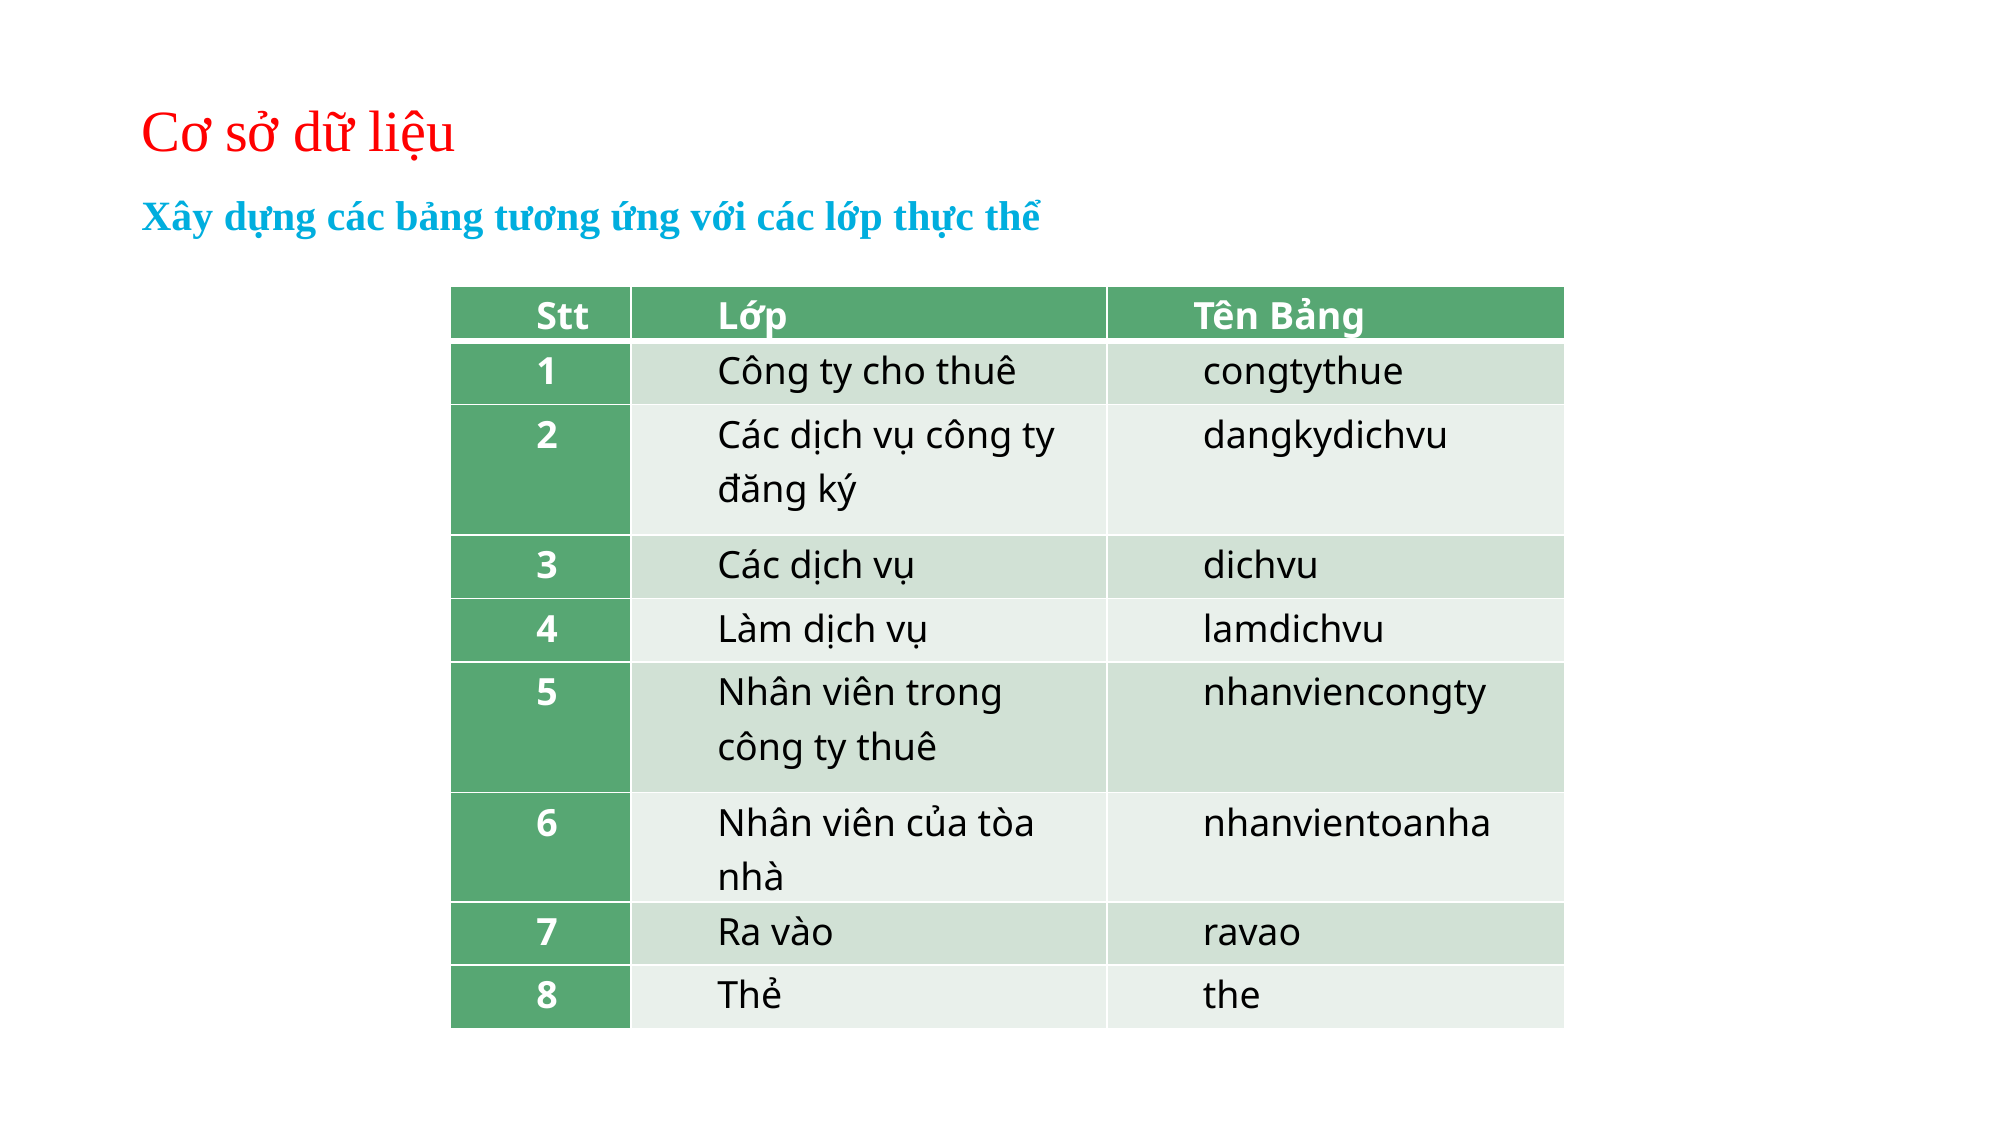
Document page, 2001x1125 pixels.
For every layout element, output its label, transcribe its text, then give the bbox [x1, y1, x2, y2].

table_cell lamdichvu [1108, 599, 1564, 661]
table_cell congtythue [1108, 344, 1564, 404]
table_header Stt [451, 287, 630, 338]
table_cell 5 [451, 663, 630, 792]
table_cell Ra vào [632, 903, 1106, 964]
list Xây dựng các bảng tương ứng với các lớp thực thể [126, 186, 1316, 247]
table_cell nhanvientoanha [1108, 793, 1564, 901]
table_cell the [1108, 966, 1564, 1028]
table_cell ravao [1108, 903, 1564, 964]
table_cell 7 [451, 903, 630, 964]
table_header Lớp [632, 287, 1106, 338]
table_header Tên Bảng [1108, 287, 1564, 338]
list Cơ sở dữ liệu [126, 94, 843, 148]
table_cell 8 [451, 966, 630, 1028]
table_cell 6 [451, 793, 630, 901]
table_cell dangkydichvu [1108, 405, 1564, 534]
table_cell Các dịch vụ công ty đăng ký [632, 405, 1106, 534]
table_cell 1 [451, 344, 630, 404]
table_cell Thẻ [632, 966, 1106, 1028]
table_cell Nhân viên của tòa nhà [632, 793, 1106, 901]
table_cell 4 [451, 599, 630, 661]
table_cell Công ty cho thuê [632, 344, 1106, 404]
table_cell 3 [451, 536, 630, 598]
table_cell nhanviencongty [1108, 663, 1564, 792]
table_cell 2 [451, 405, 630, 534]
table_cell Các dịch vụ [632, 536, 1106, 598]
table_cell Nhân viên trong công ty thuê [632, 663, 1106, 792]
table_cell Làm dịch vụ [632, 599, 1106, 661]
table_cell dichvu [1108, 536, 1564, 598]
